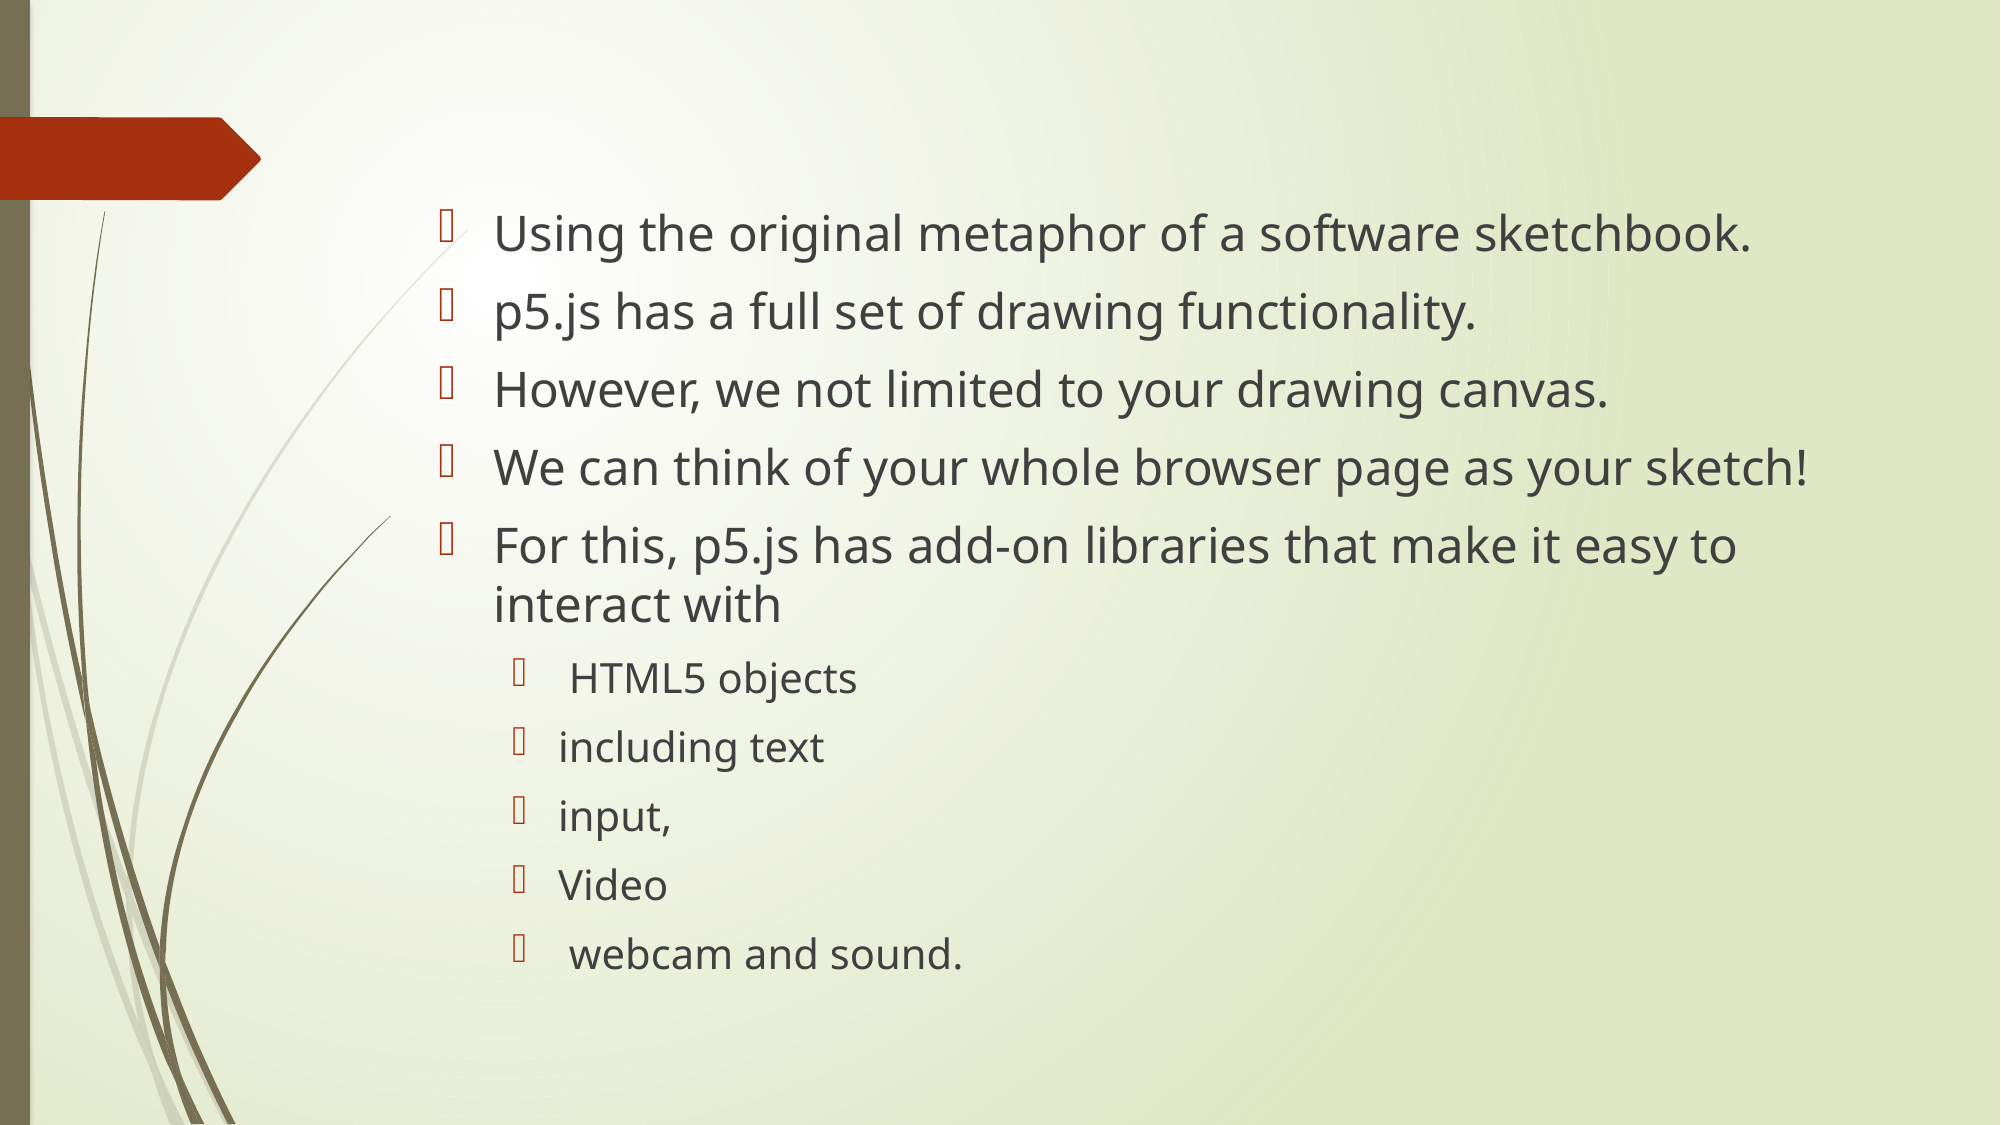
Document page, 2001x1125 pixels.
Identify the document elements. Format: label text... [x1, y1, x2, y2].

list Using the original metaphor of a software sketchbook. p5.js has a full set of drawing functionality. However, we not limited to your drawing canvas. We can think of your whole browser page as your sketch! For this, p5.js has add-on libraries that make it easy to interact with HTML5 objects including text input, Video webcam and sound. [423, 194, 1886, 997]
